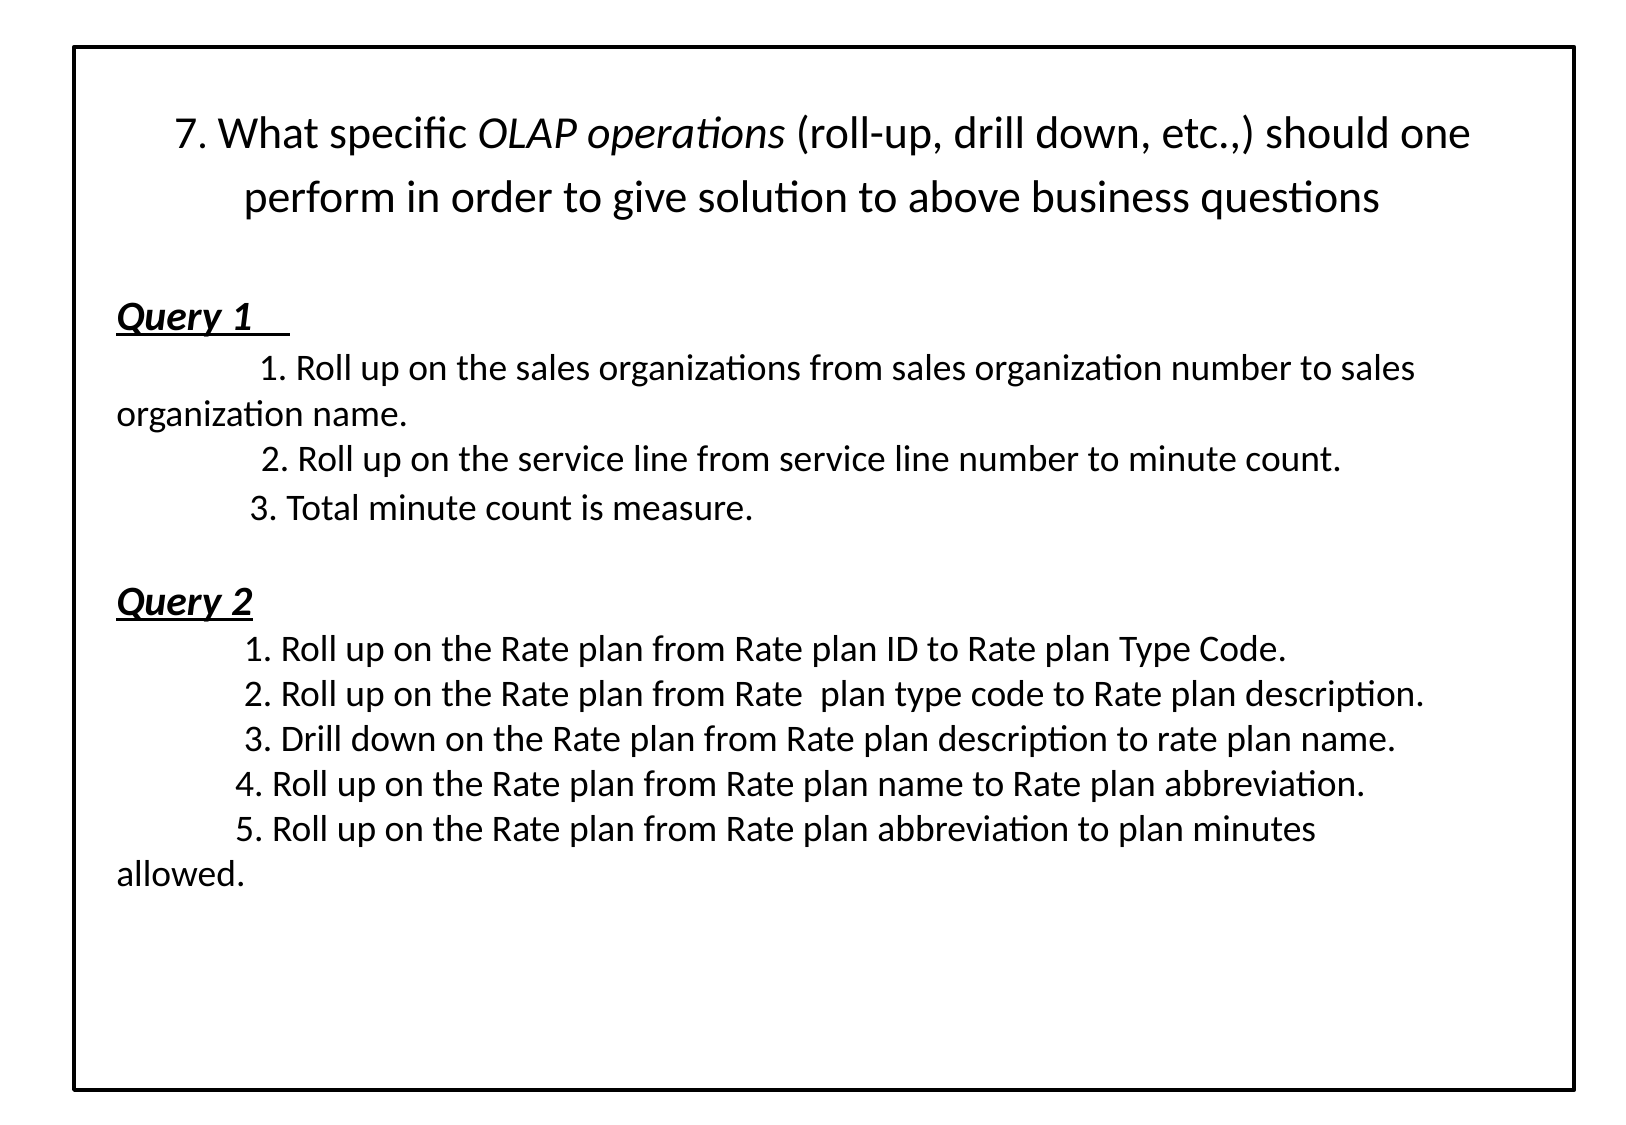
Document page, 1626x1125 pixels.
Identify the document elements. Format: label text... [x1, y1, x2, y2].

title 7. What specific OLAP operations (roll-up, drill down, etc.,) should one perform in order to give solution to above business questions [81, 45, 1544, 233]
text_box Query 1 1. Roll up on the sales organizations from sales organization number to sales organization name. 2. Roll up on the service line from service line number to minute count. 3. Total minute count is measure. Query 2 1. Roll up on the Rate plan from Rate plan ID to Rate plan Type Code. 2. Roll up on the Rate plan from Rate plan type code to Rate plan description. 3. Drill down on the Rate plan from Rate plan description to rate plan name. 4. Roll up on the Rate plan from Rate plan name to Rate plan abbreviation. 5. Roll up on the Rate plan from Rate plan abbreviation to plan minutes allowed. [101, 281, 1460, 946]
text_box [72, 45, 1576, 1092]
